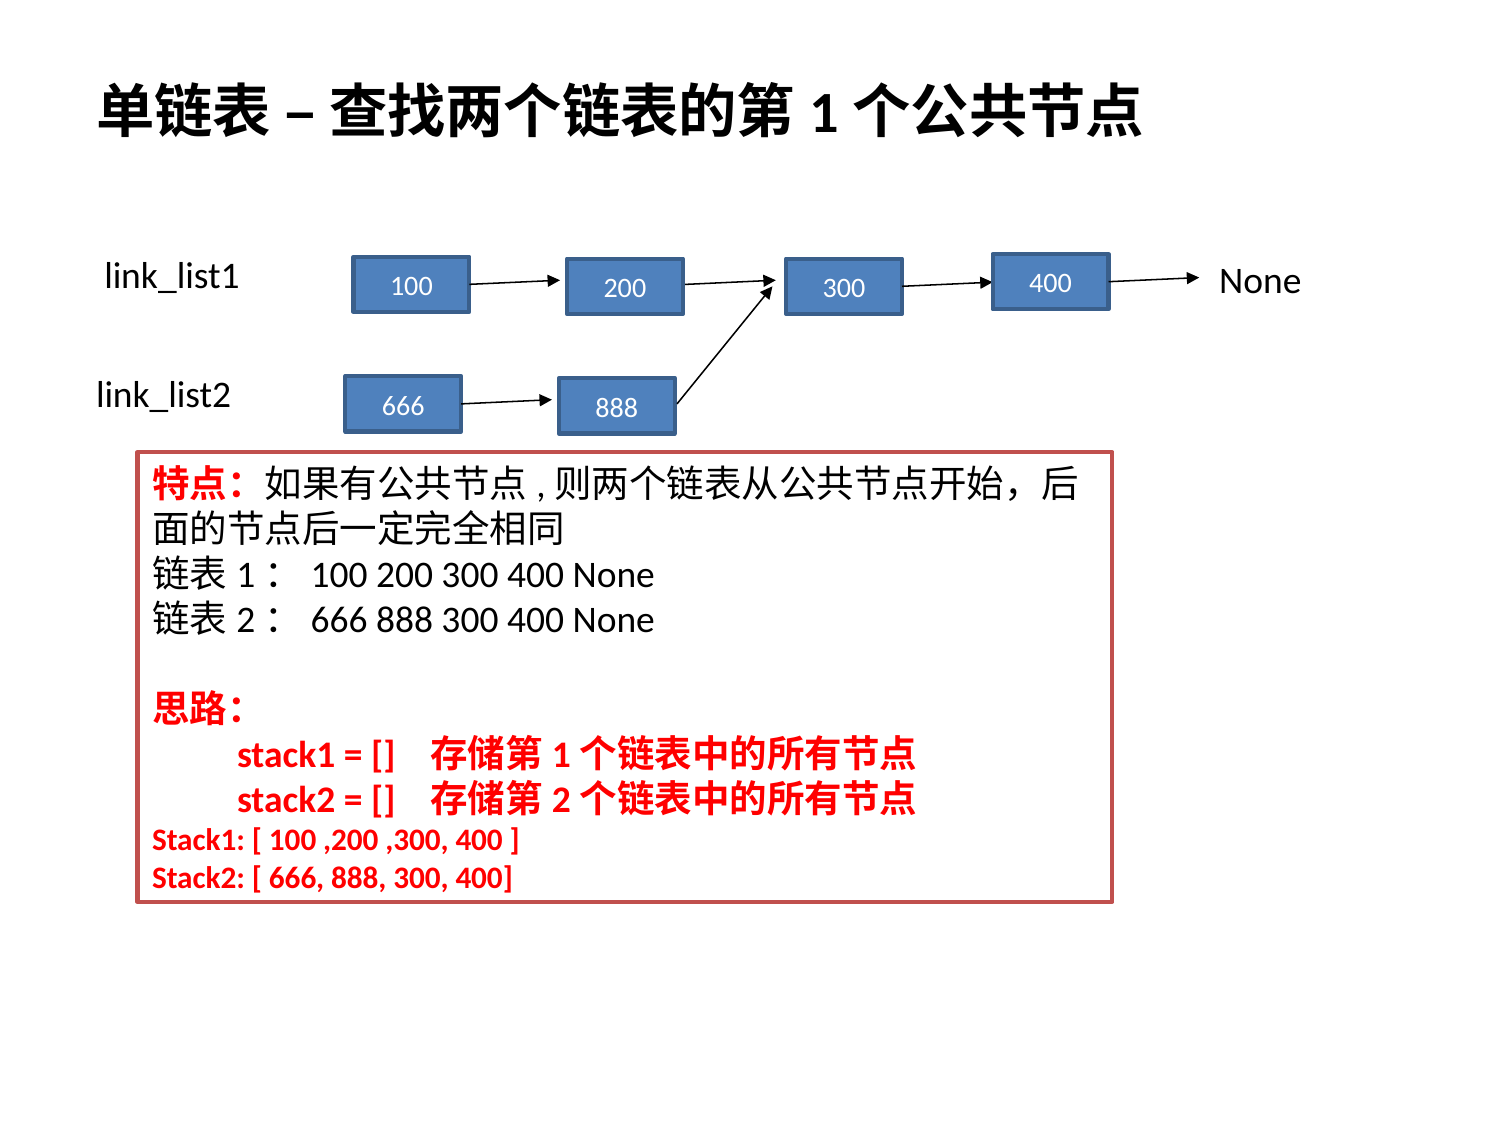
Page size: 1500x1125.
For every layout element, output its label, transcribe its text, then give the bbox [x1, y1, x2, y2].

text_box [684, 279, 777, 285]
text_box 特点：如果有公共节点,则两个链表从公共节点开始，后面的节点后一定完全相同 链表1：100 200 300 400 None 链表2：666 888 300 400 None 思路： stack1 = [] 存储第1个链表中的所有节点 stack2 = [] 存储第2个链表中的所有节点 Stack1: [ 100 ,200 ,300, 400 ] Stack2: [ 666, 888, 300, 400] [135, 450, 1114, 904]
text_box 400 [991, 252, 1111, 311]
text_box 666 [343, 374, 463, 434]
text_box 888 [557, 376, 677, 436]
text_box link_list2 [81, 363, 247, 423]
text_box 200 [565, 257, 685, 316]
text_box 单链表 – 查找两个链表的第1个公共节点 [81, 66, 1159, 152]
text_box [901, 281, 993, 287]
text_box None [1204, 249, 1317, 309]
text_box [469, 279, 561, 285]
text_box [461, 399, 553, 405]
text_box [676, 286, 773, 405]
text_box 100 [351, 255, 471, 314]
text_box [1108, 277, 1200, 282]
text_box link_list1 [89, 243, 255, 304]
text_box 300 [784, 257, 904, 316]
